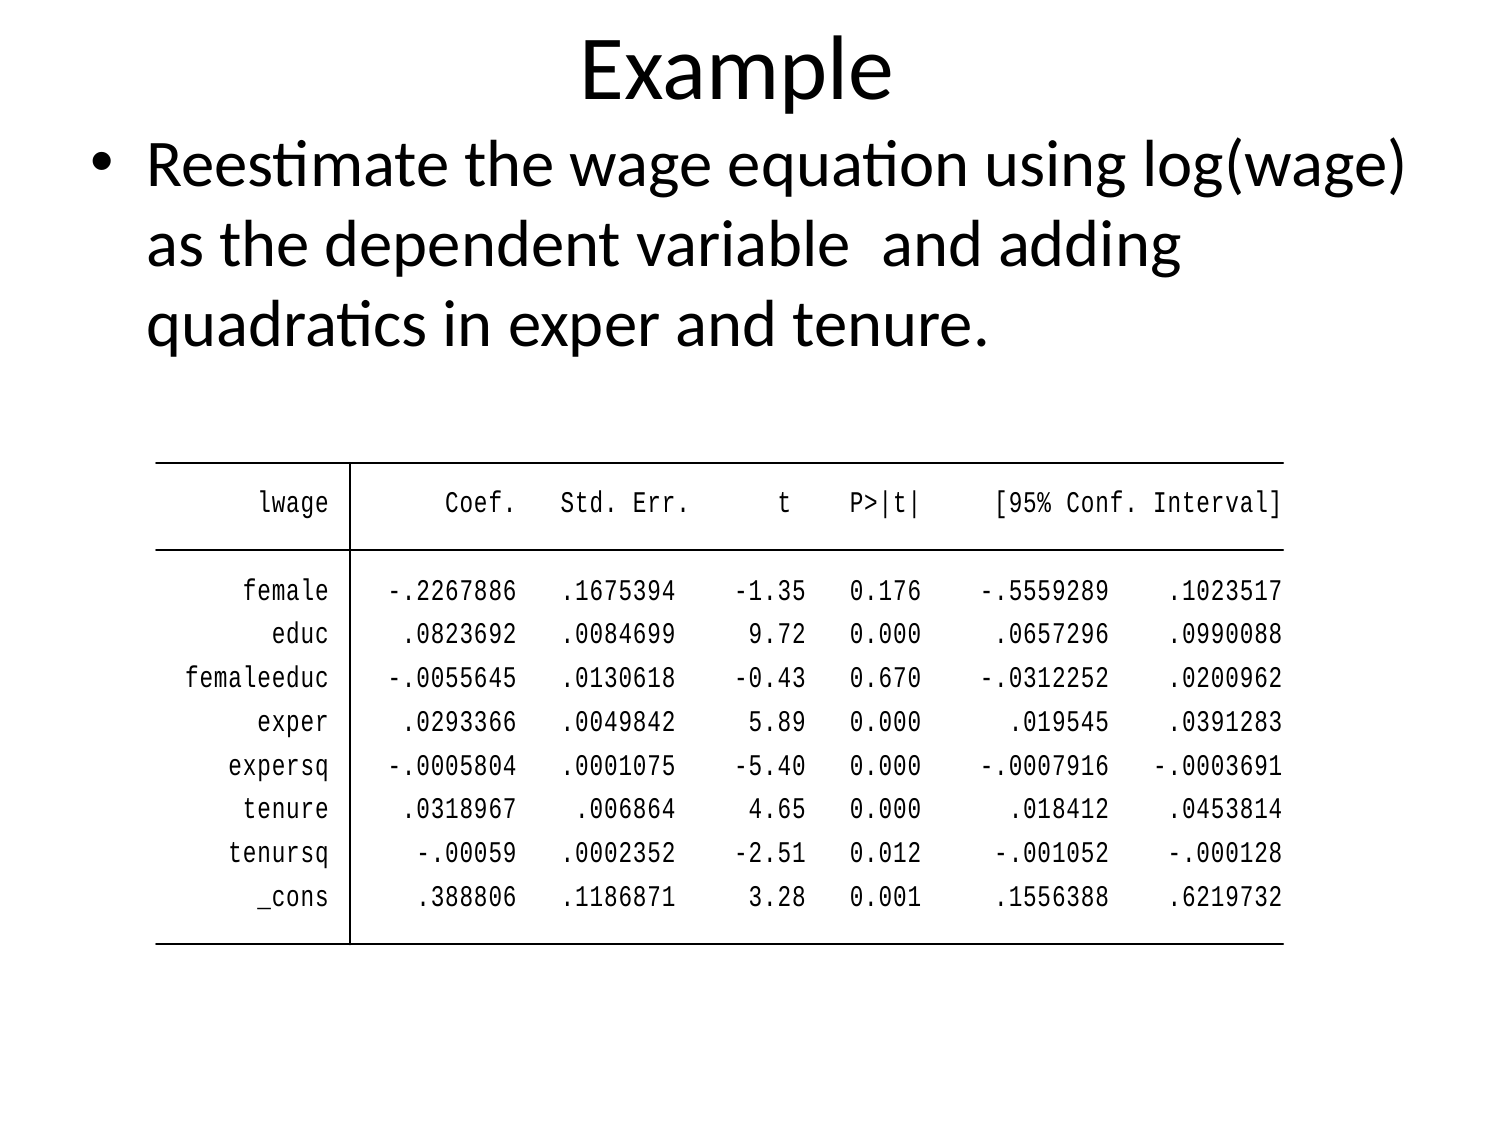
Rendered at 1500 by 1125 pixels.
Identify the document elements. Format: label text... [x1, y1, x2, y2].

title Example [62, 0, 1413, 125]
list Reestimate the wage equation using log(wage) as the dependent variable and adding quadratics in exper and tenure. [75, 112, 1425, 1005]
picture [149, 399, 1363, 1013]
